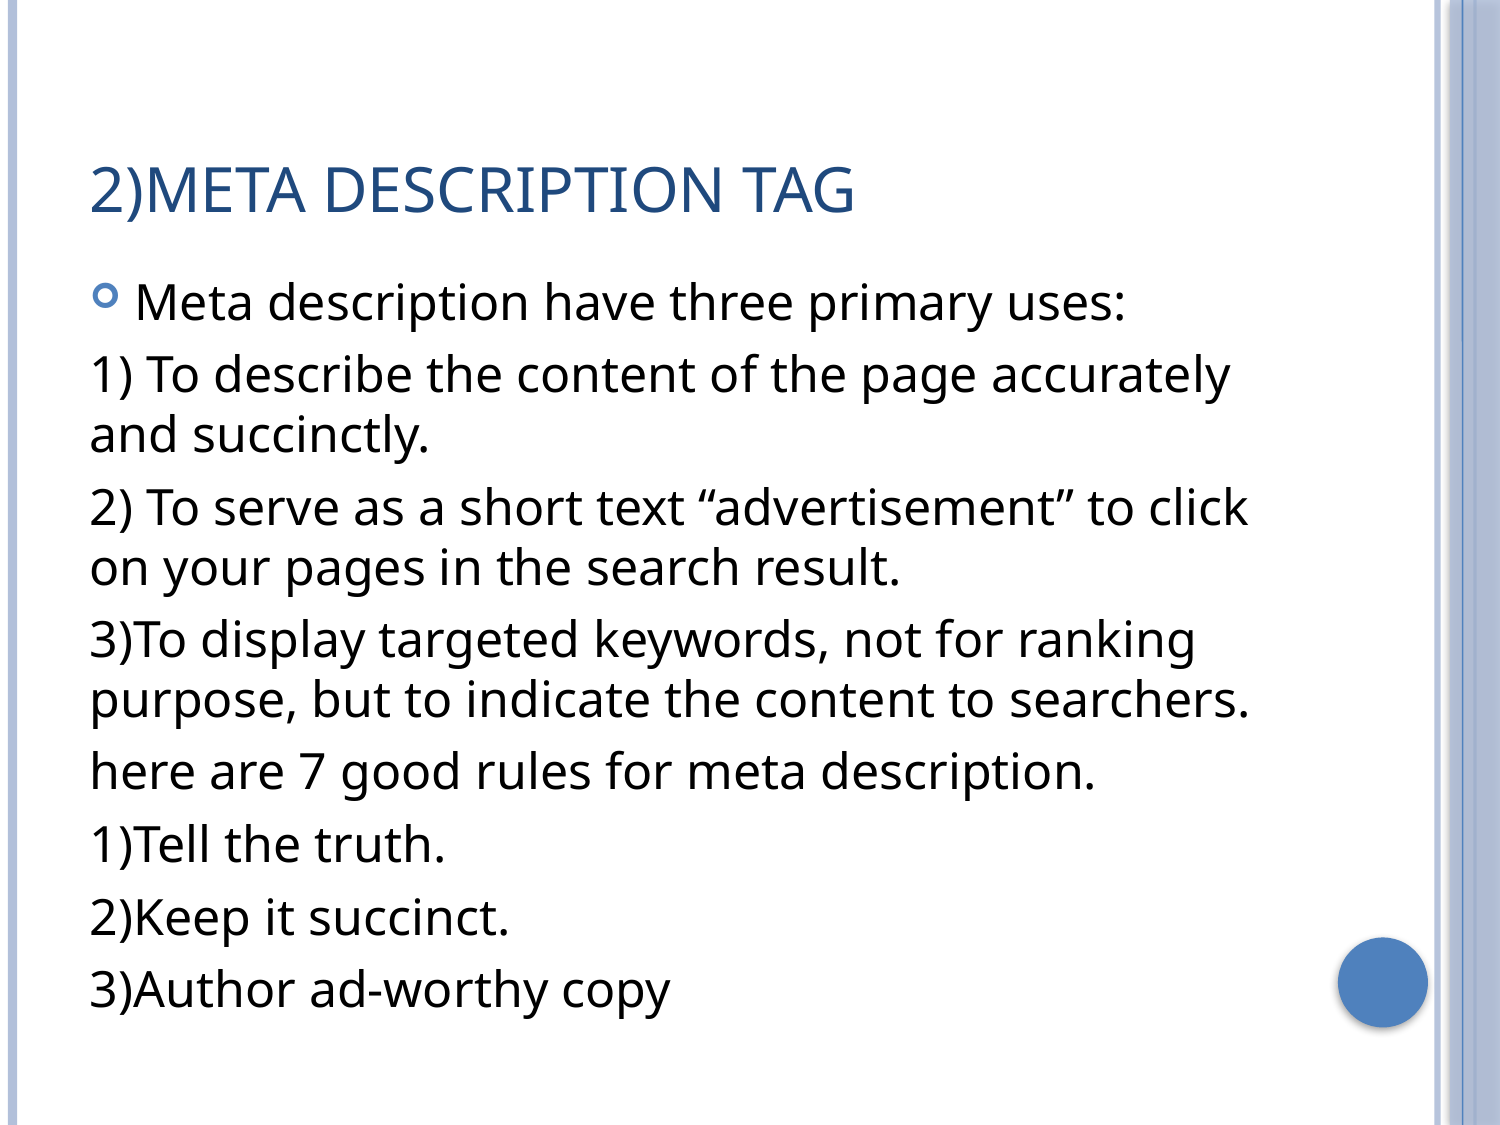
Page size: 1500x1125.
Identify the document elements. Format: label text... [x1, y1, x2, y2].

title 2)Meta description tag [75, 45, 1300, 233]
list Meta description have three primary uses: 1) To describe the content of the page accurately and succinctly. 2) To serve as a short text “advertisement” to click on your pages in the search result. 3)To display targeted keywords, not for ranking purpose, but to indicate the content to searchers. here are 7 good rules for meta description. 1)Tell the truth. 2)Keep it succinct. 3)Author ad-worthy copy [75, 262, 1300, 1062]
